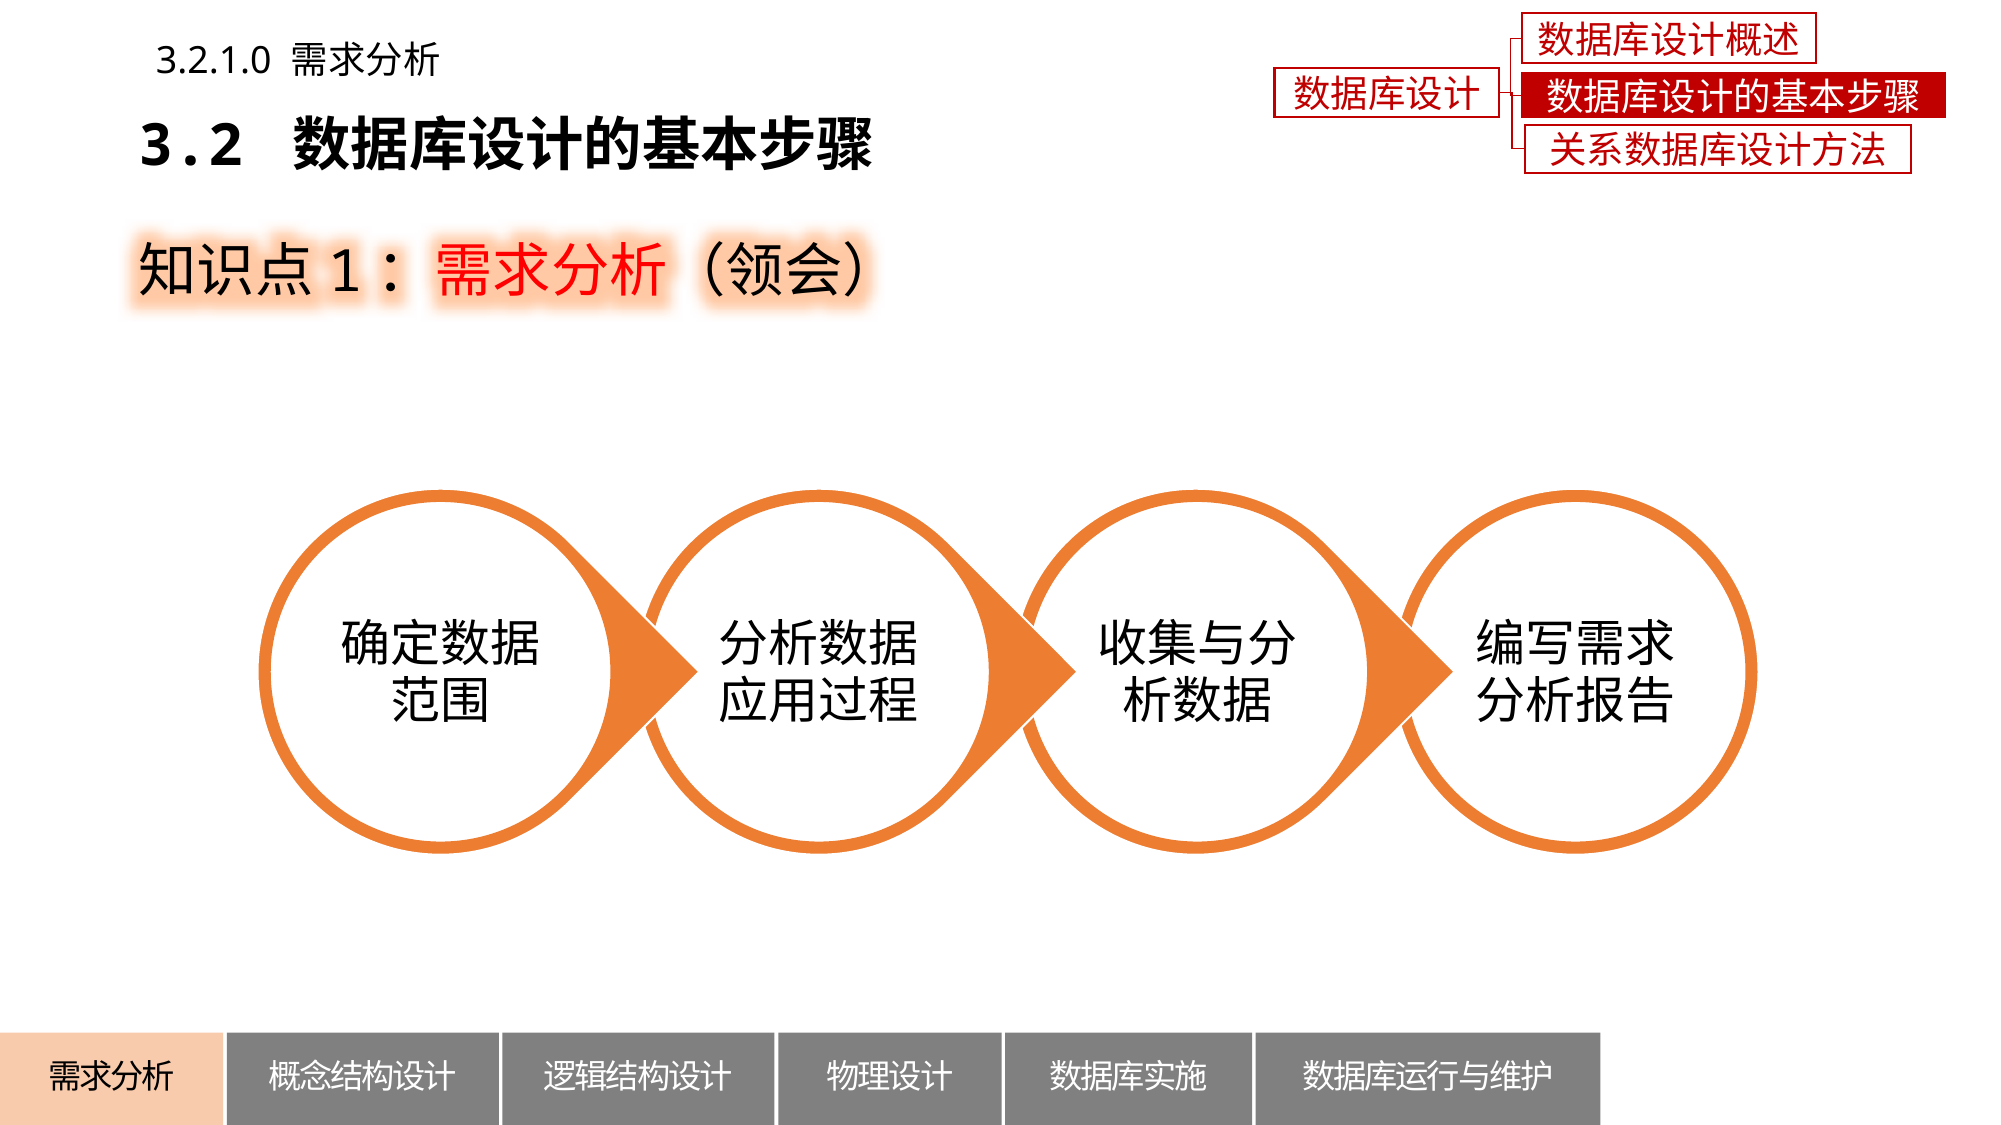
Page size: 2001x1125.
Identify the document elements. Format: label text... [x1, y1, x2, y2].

text_box 编写需求分析报告 [1410, 499, 1748, 844]
text_box 分析数据应用过程 [653, 499, 991, 844]
text_box 关系数据库设计方法 [1524, 124, 1912, 174]
text_box [1400, 487, 1760, 856]
text_box 知识点1：需求分析（领会） [120, 172, 1945, 329]
text_box [1021, 487, 1456, 856]
text_box 3.2.1.3 收集与分析数据 [118, 170, 1949, 335]
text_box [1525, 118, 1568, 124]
text_box 数据库设计的基本步骤 [1523, 72, 1946, 118]
text_box [256, 487, 701, 856]
text_box 数据库设计概述 [1521, 12, 1817, 64]
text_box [0, 1032, 1601, 1125]
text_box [1499, 38, 1523, 92]
text_box 确定数据范围 [268, 499, 613, 844]
text_box 3.2 数据库设计的基本步骤 [120, 97, 1524, 154]
text_box [644, 487, 1080, 856]
text_box 数据库设计 [1273, 67, 1499, 118]
text_box 数据库设计概述 [114, 166, 1954, 339]
text_box 知识点1：需求分析（领会） [120, 154, 1524, 160]
text_box 收集与分析数据 [1032, 499, 1370, 844]
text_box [1499, 92, 1525, 149]
text_box 编写需求分析报告 [120, 163, 1524, 169]
text_box 3.2.1.0 需求分析 [141, 28, 456, 89]
